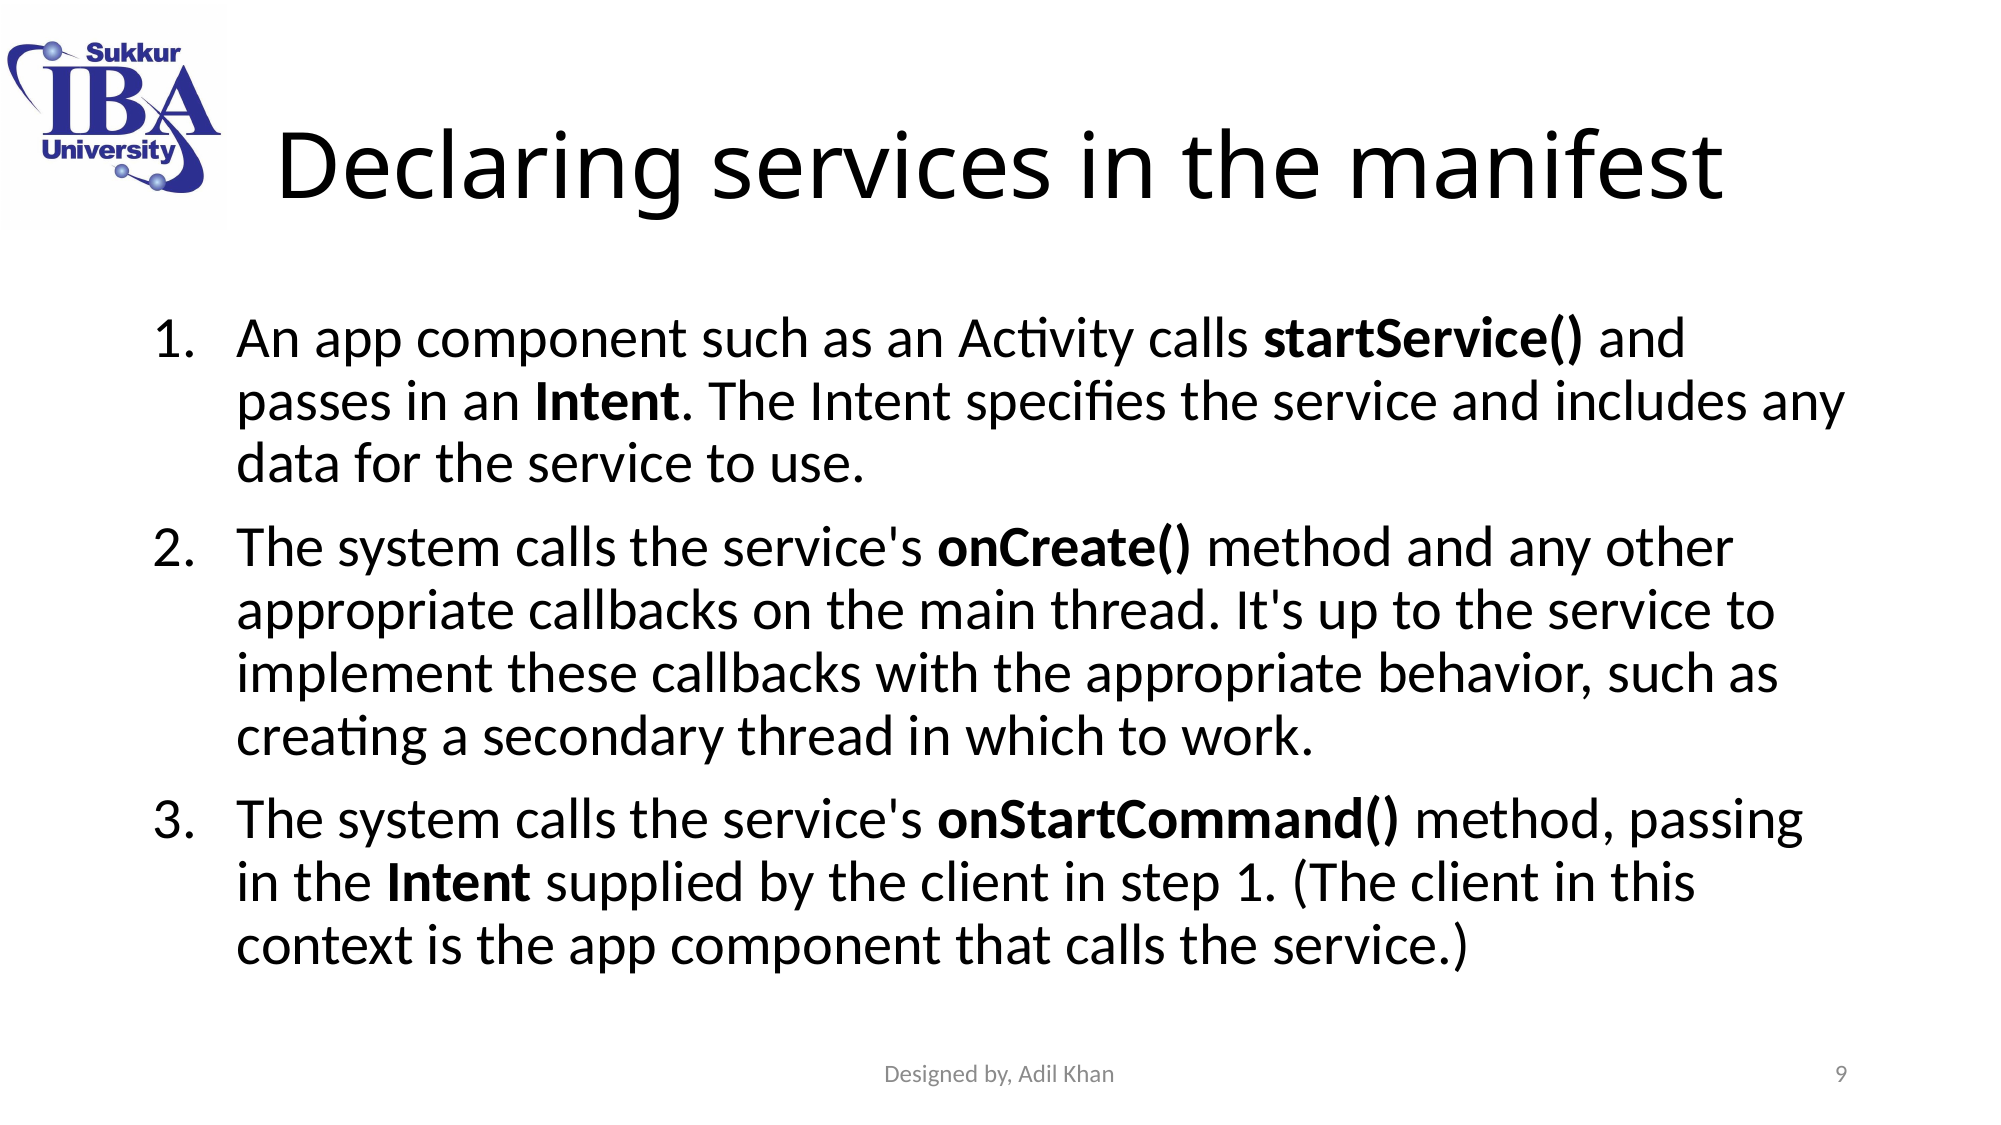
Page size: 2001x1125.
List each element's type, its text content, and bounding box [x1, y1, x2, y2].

list An app component such as an Activity calls startService() and passes in an Intent. The Intent specifies the service and includes any data for the service to use. The system calls the service's onCreate() method and any other appropriate callbacks on the main thread. It's up to the service to implement these callbacks with the appropriate behavior, such as creating a secondary thread in which to work. The system calls the service's onStartCommand() method, passing in the Intent supplied by the client in step 1. (The client in this context is the app component that calls the service.) [137, 299, 1863, 1014]
title Declaring services in the manifest [137, 59, 1863, 278]
footer Designed by, Adil Khan [662, 1042, 1338, 1103]
picture [1, 4, 227, 230]
slide_number 9 [1412, 1042, 1863, 1103]
